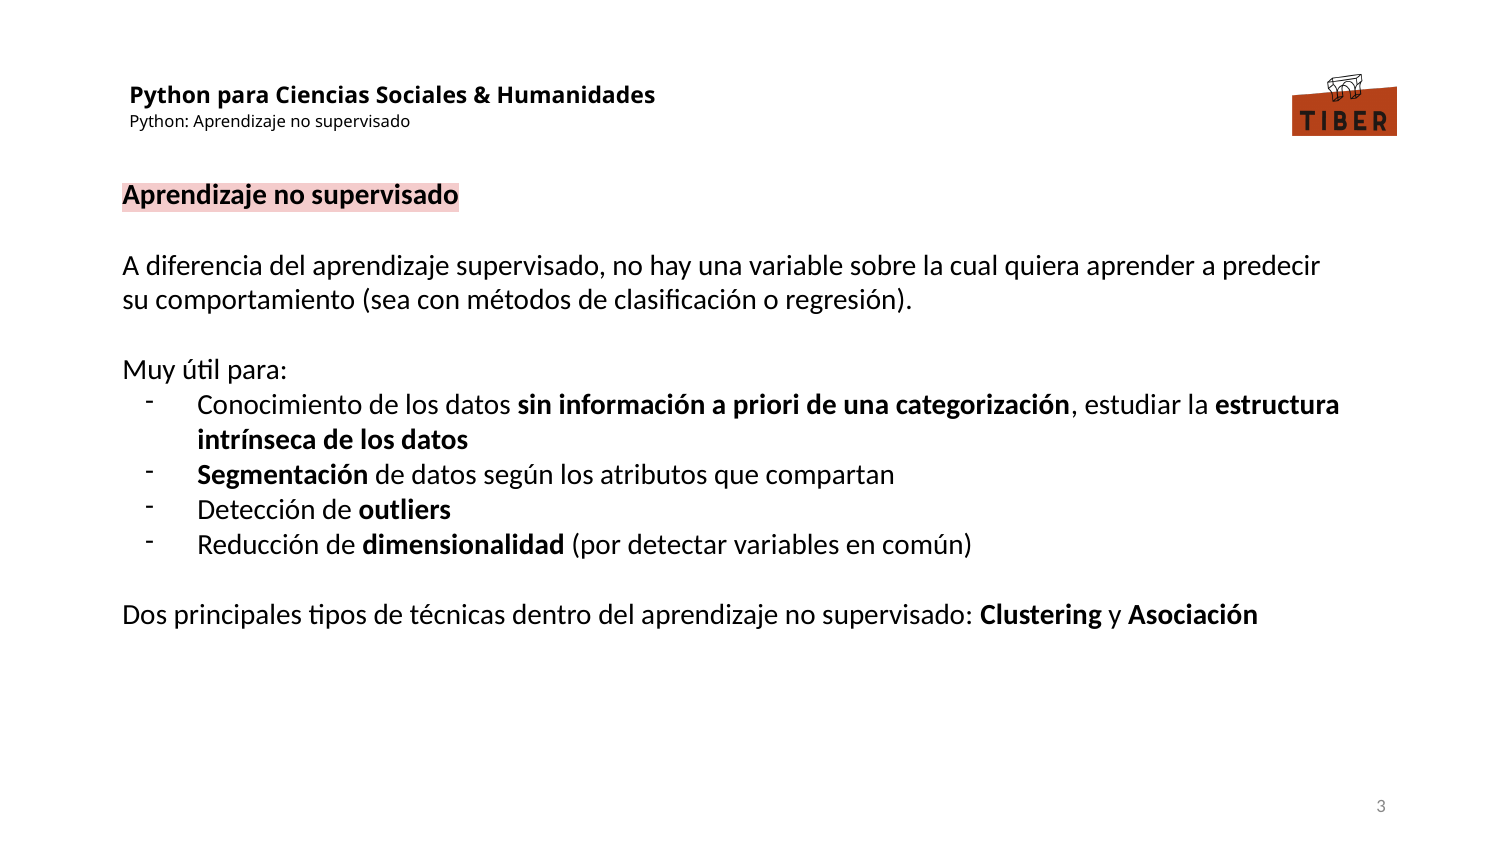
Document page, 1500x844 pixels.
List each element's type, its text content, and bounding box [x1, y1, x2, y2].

text_box Aprendizaje no supervisado A diferencia del aprendizaje supervisado, no hay una variable sobre la cual quiera aprender a predecir su comportamiento (sea con métodos de clasificación o regresión). Muy útil para: Conocimiento de los datos sin información a priori de una categorización, estudiar la estructura intrínseca de los datos Segmentación de datos según los atributos que compartan Detección de outliers Reducción de dimensionalidad (por detectar variables en común) Dos principales tipos de técnicas dentro del aprendizaje no supervisado: Clustering y Asociación [107, 160, 1363, 324]
text_box Python para Ciencias Sociales & Humanidades Python: Aprendizaje no supervisado [118, 65, 1423, 189]
slide_number ‹#› [1059, 782, 1397, 827]
picture [1292, 71, 1398, 136]
